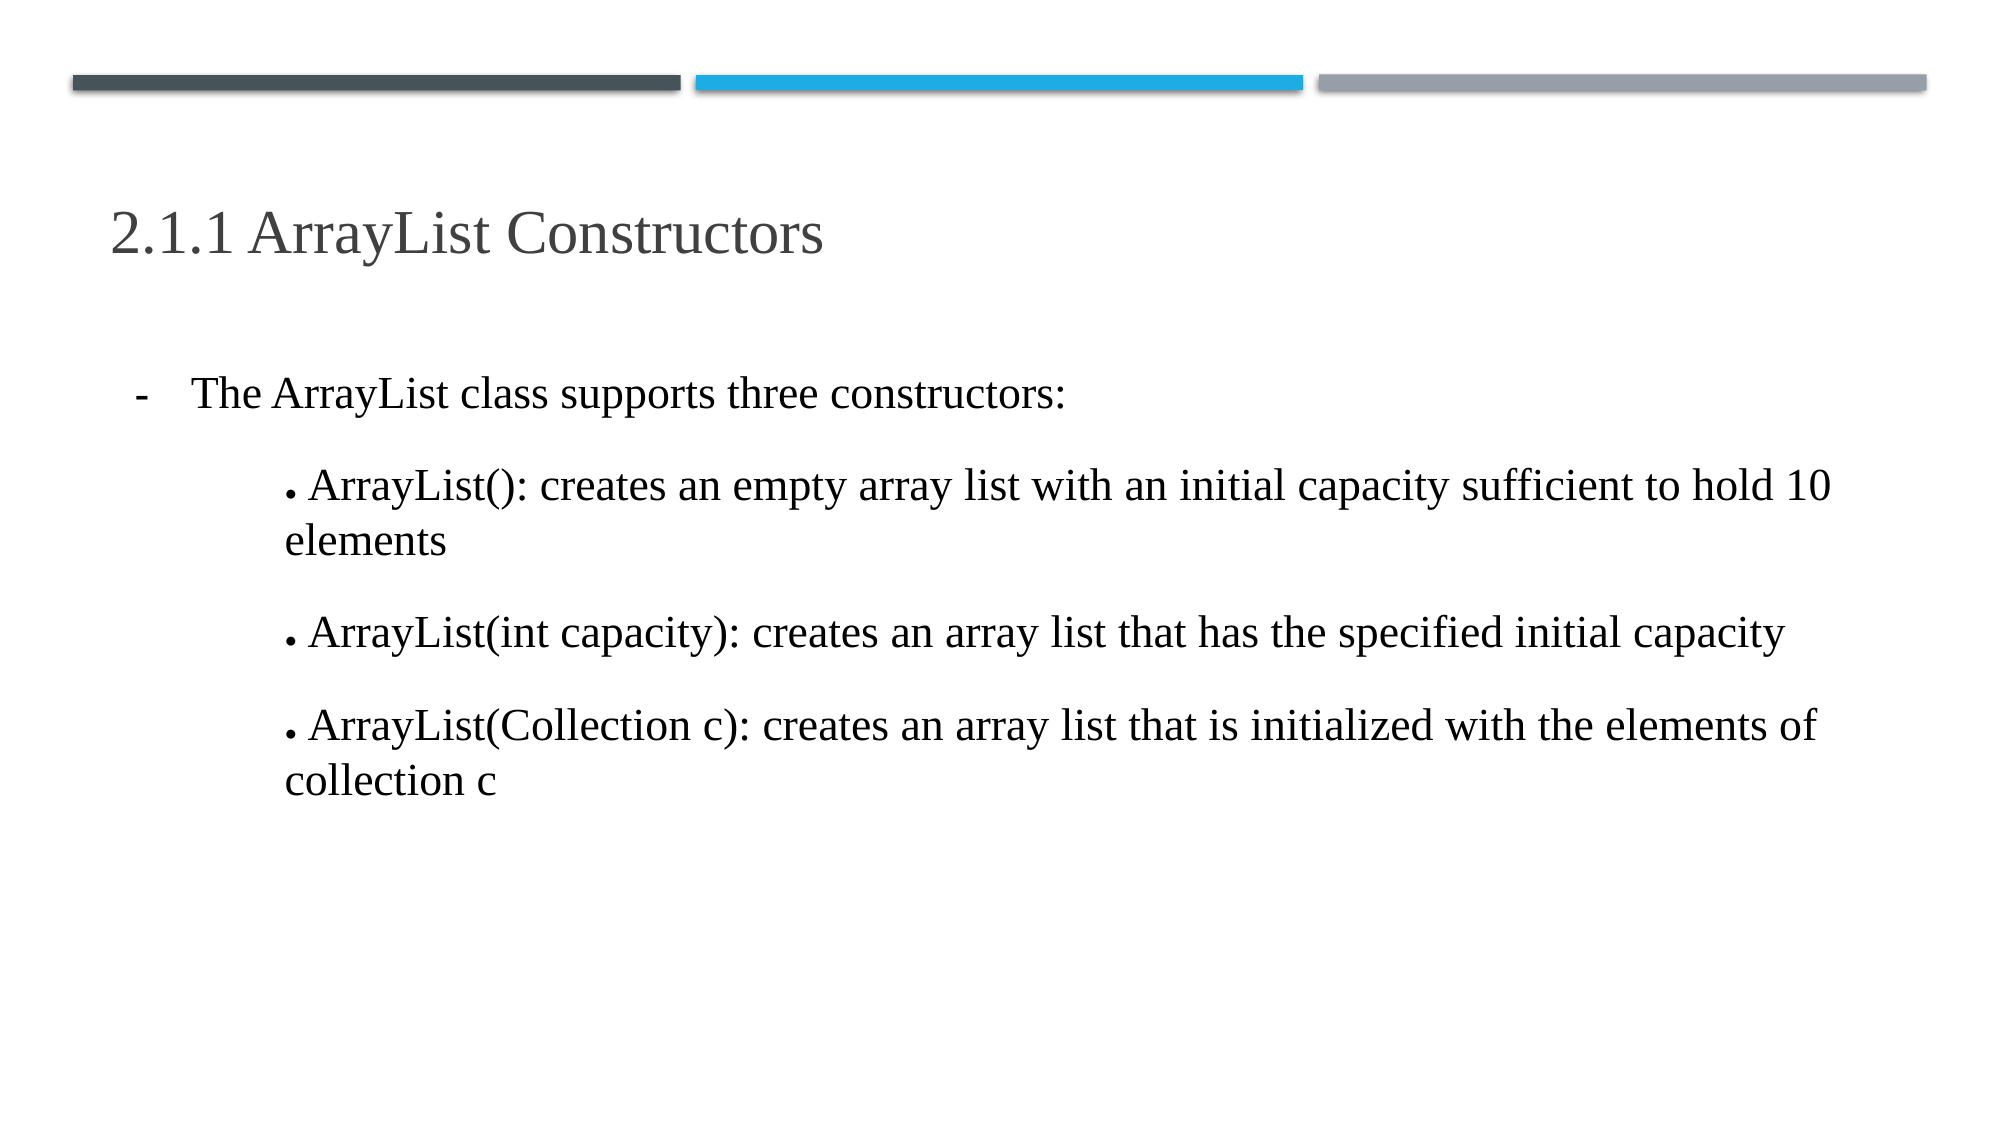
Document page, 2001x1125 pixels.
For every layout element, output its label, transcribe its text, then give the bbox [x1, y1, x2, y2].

text_box The ArrayList class supports three constructors: ● ArrayList(): creates an empty array list with an initial capacity sufficient to hold 10 elements ● ArrayList(int capacity): creates an array list that has the specified initial capacity ● ArrayList(Collection c): creates an array list that is initialized with the elements of collection c [119, 354, 1881, 997]
text_box 2.1.1 ArrayList Constructors [95, 78, 1905, 274]
